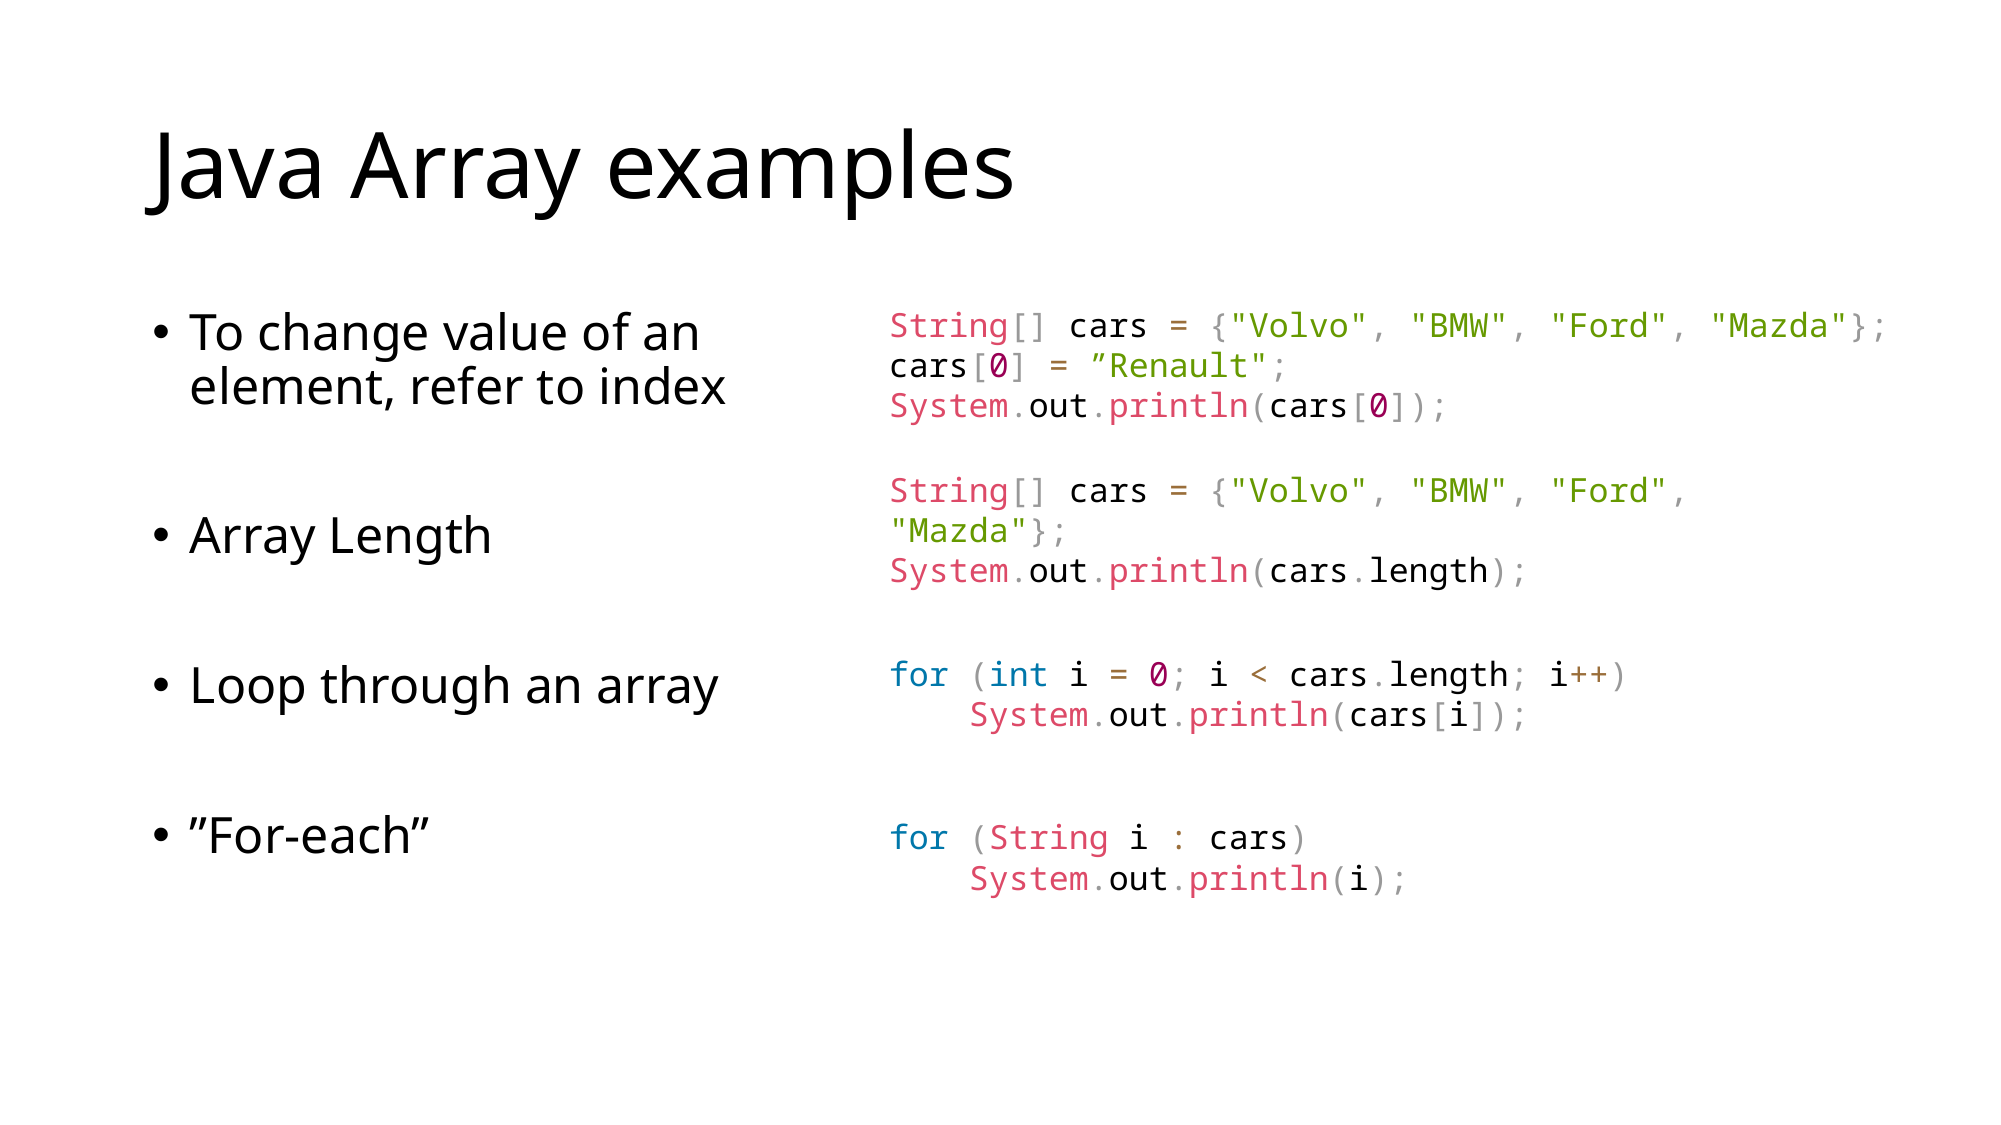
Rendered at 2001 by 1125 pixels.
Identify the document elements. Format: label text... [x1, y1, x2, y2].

text_box String[] cars = {"Volvo", "BMW", "Ford", "Mazda"}; cars[0] = ”Renault"; System.out.println(cars[0]); [888, 278, 1907, 451]
text_box String[] cars = {"Volvo", "BMW", "Ford", "Mazda"}; System.out.println(cars.length); [888, 443, 1889, 615]
title Java Array examples [137, 59, 1863, 278]
text_box for (int i = 0; i < cars.length; i++) System.out.println(cars[i]); [888, 626, 1742, 759]
list To change value of an element, refer to index Array Length Loop through an array ”For-each” [137, 299, 793, 1014]
text_box for (String i : cars) System.out.println(i); [888, 790, 1478, 923]
